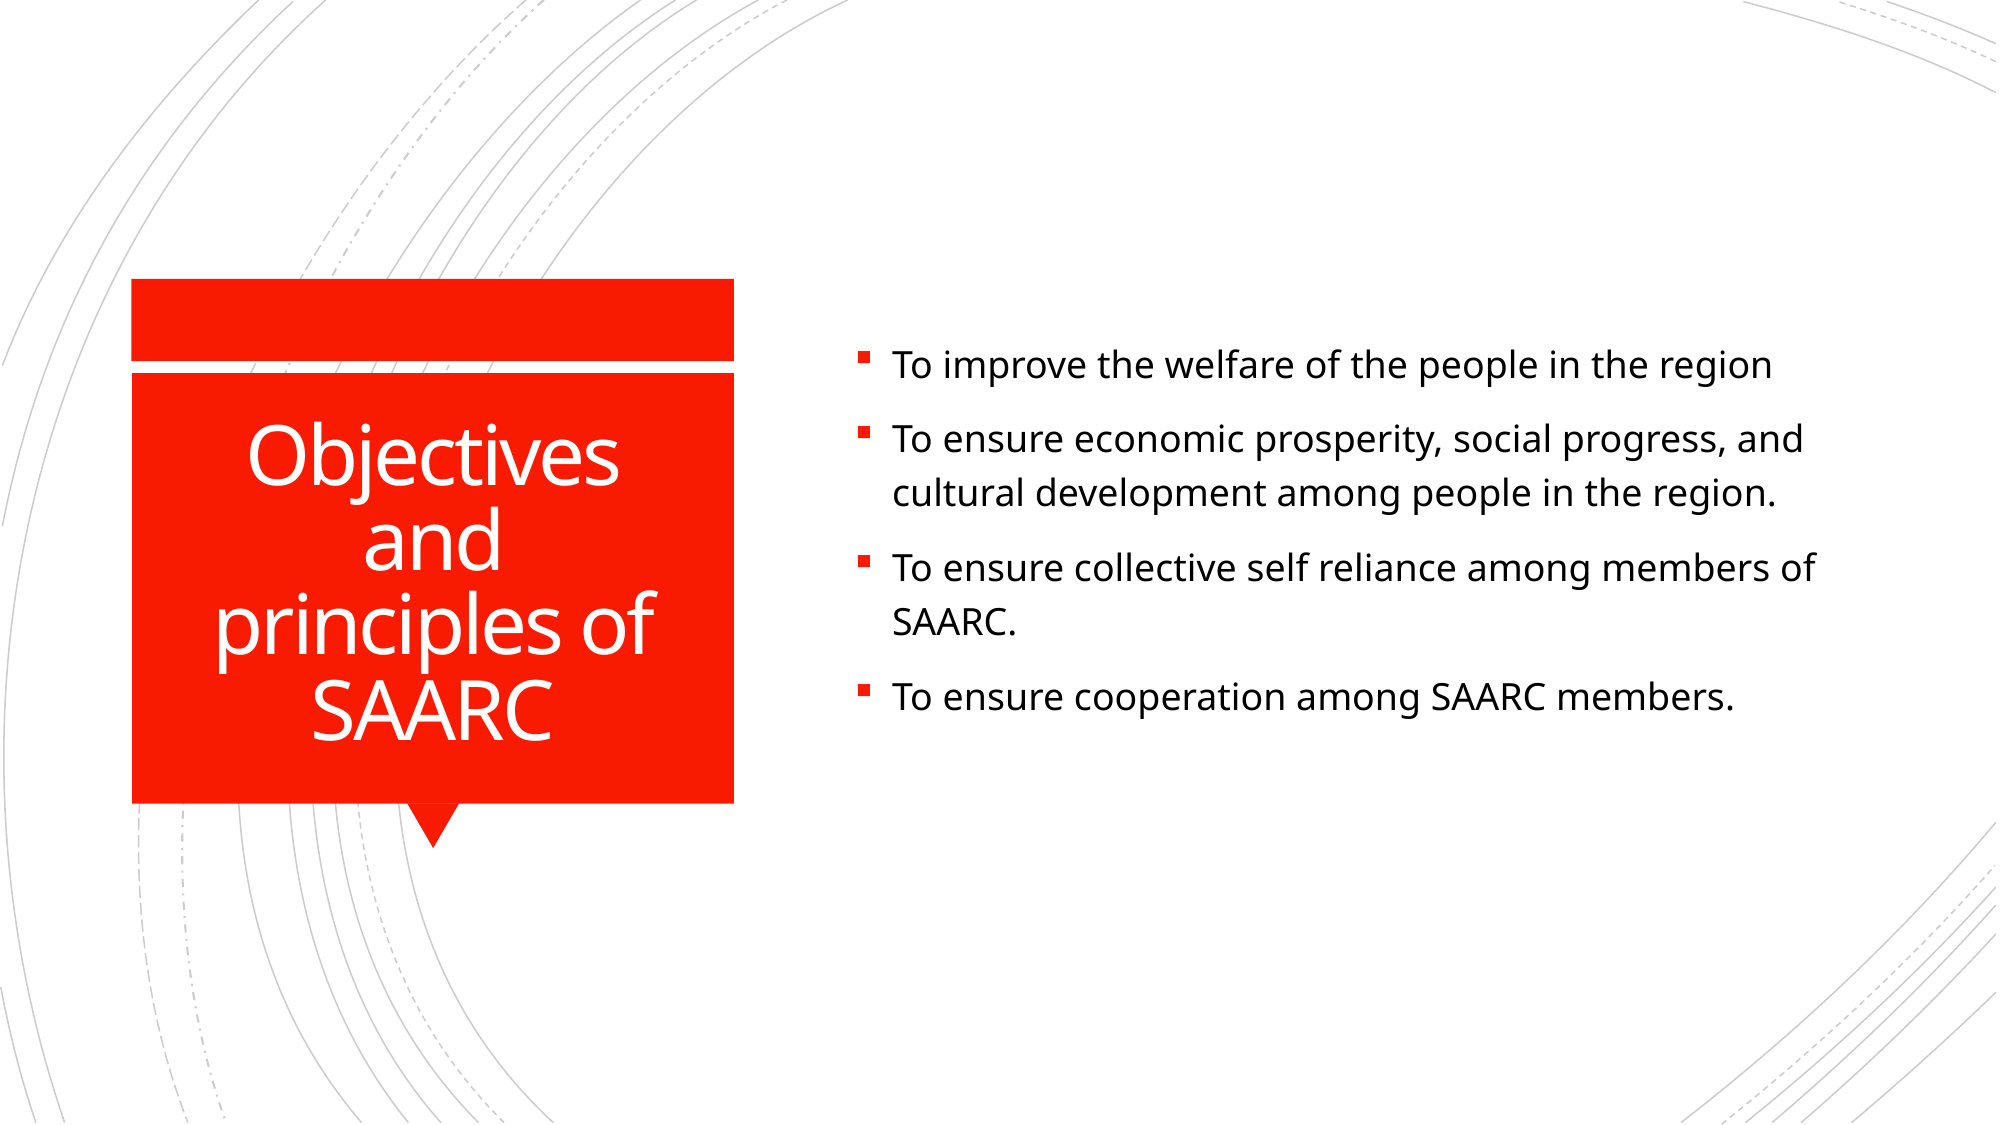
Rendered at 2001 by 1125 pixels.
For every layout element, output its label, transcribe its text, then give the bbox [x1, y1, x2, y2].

title Objectives and principles of SAARC [145, 385, 720, 789]
list To improve the welfare of the people in the region To ensure economic prosperity, social progress, and cultural development among people in the region. To ensure collective self reliance among members of SAARC. To ensure cooperation among SAARC members. [839, 131, 1871, 993]
